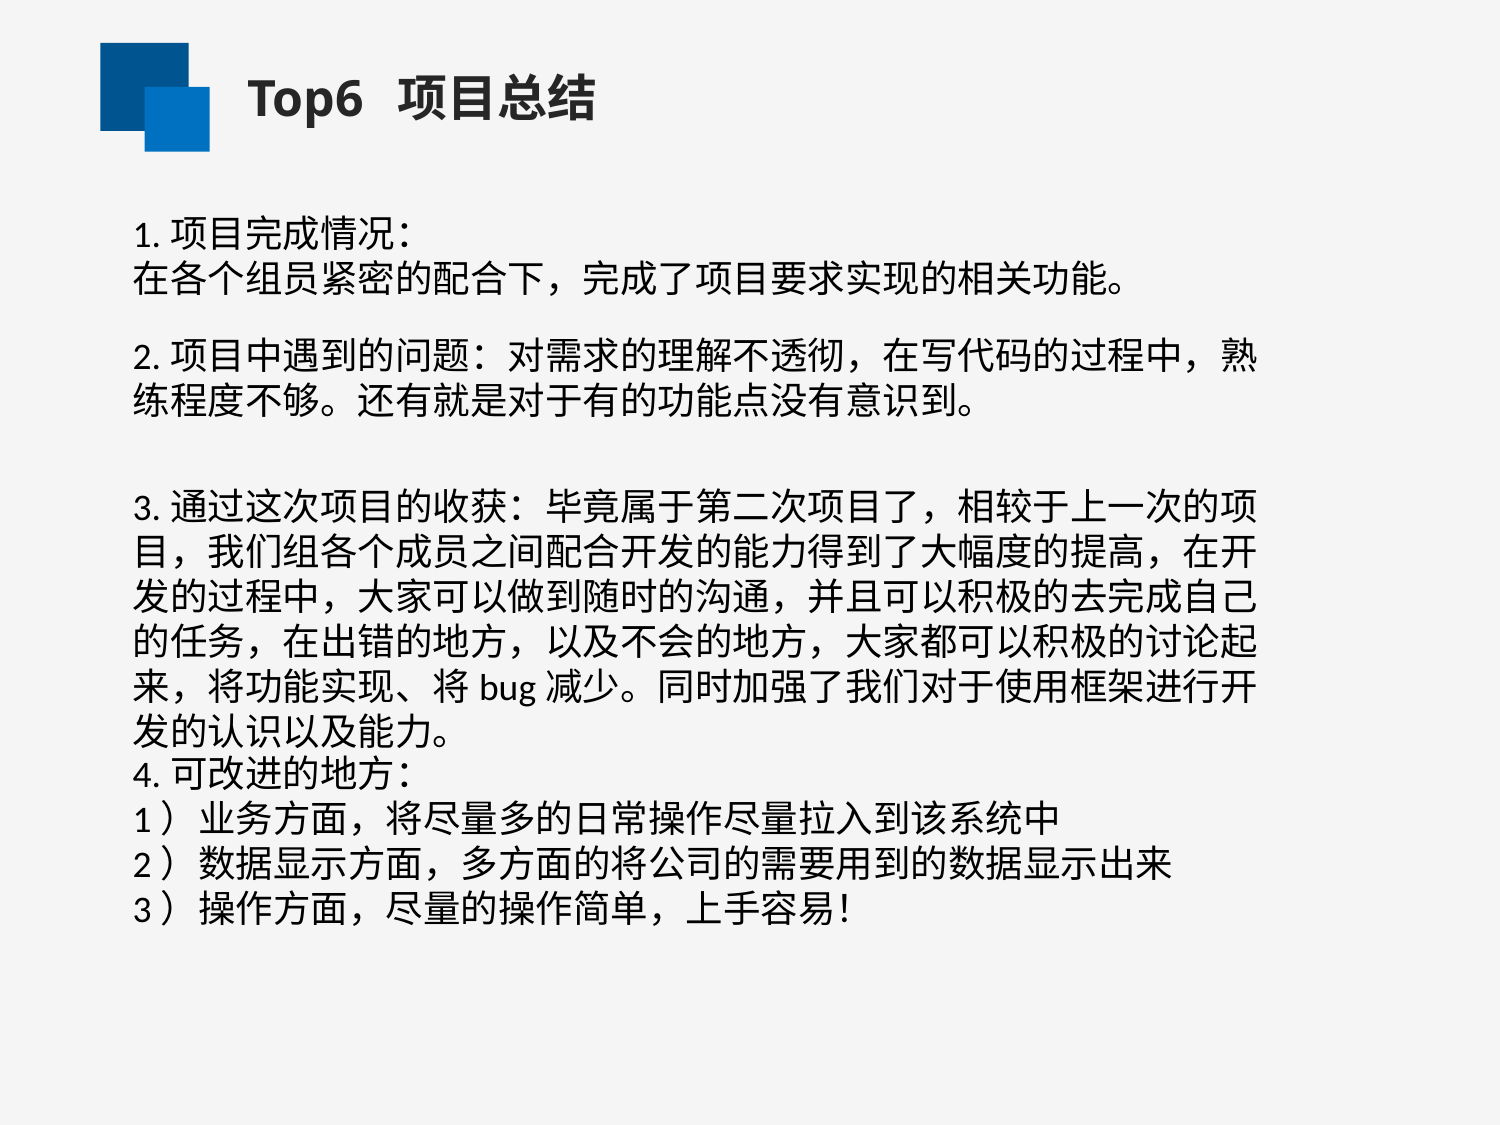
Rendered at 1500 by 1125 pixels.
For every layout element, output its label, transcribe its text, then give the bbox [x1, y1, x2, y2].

text_box Top6 项目总结 [232, 59, 1400, 134]
text_box 4.可改进的地方： 1）业务方面，将尽量多的日常操作尽量拉入到该系统中 2）数据显示方面，多方面的将公司的需要用到的数据显示出来 3）操作方面，尽量的操作简单，上手容易！ [117, 742, 1310, 983]
text_box 2.项目中遇到的问题：对需求的理解不透彻，在写代码的过程中，熟练程度不够。还有就是对于有的功能点没有意识到。 [117, 324, 1310, 430]
text_box 1.项目完成情况： 在各个组员紧密的配合下，完成了项目要求实现的相关功能。 [117, 202, 1310, 308]
text_box 3.通过这次项目的收获：毕竟属于第二次项目了，相较于上一次的项目，我们组各个成员之间配合开发的能力得到了大幅度的提高，在开发的过程中，大家可以做到随时的沟通，并且可以积极的去完成自己的任务，在出错的地方，以及不会的地方，大家都可以积极的讨论起来，将功能实现、将bug减少。同时加强了我们对于使用框架进行开发的认识以及能力。 [117, 475, 1310, 742]
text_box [100, 42, 210, 152]
